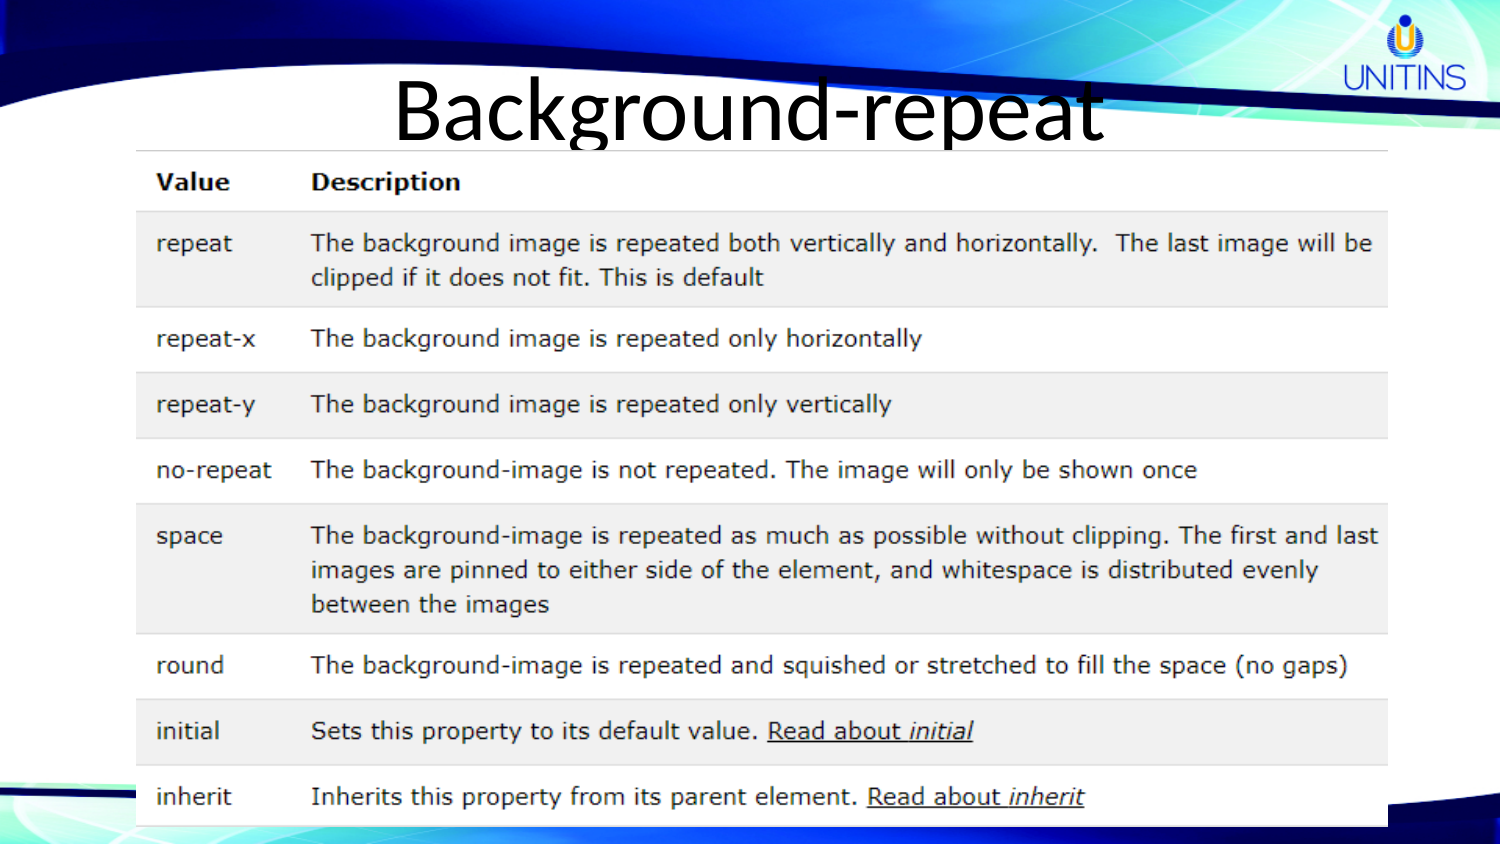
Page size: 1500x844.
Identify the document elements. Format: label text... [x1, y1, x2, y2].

title Background-repeat [74, 33, 1426, 175]
picture [0, 0, 1500, 844]
